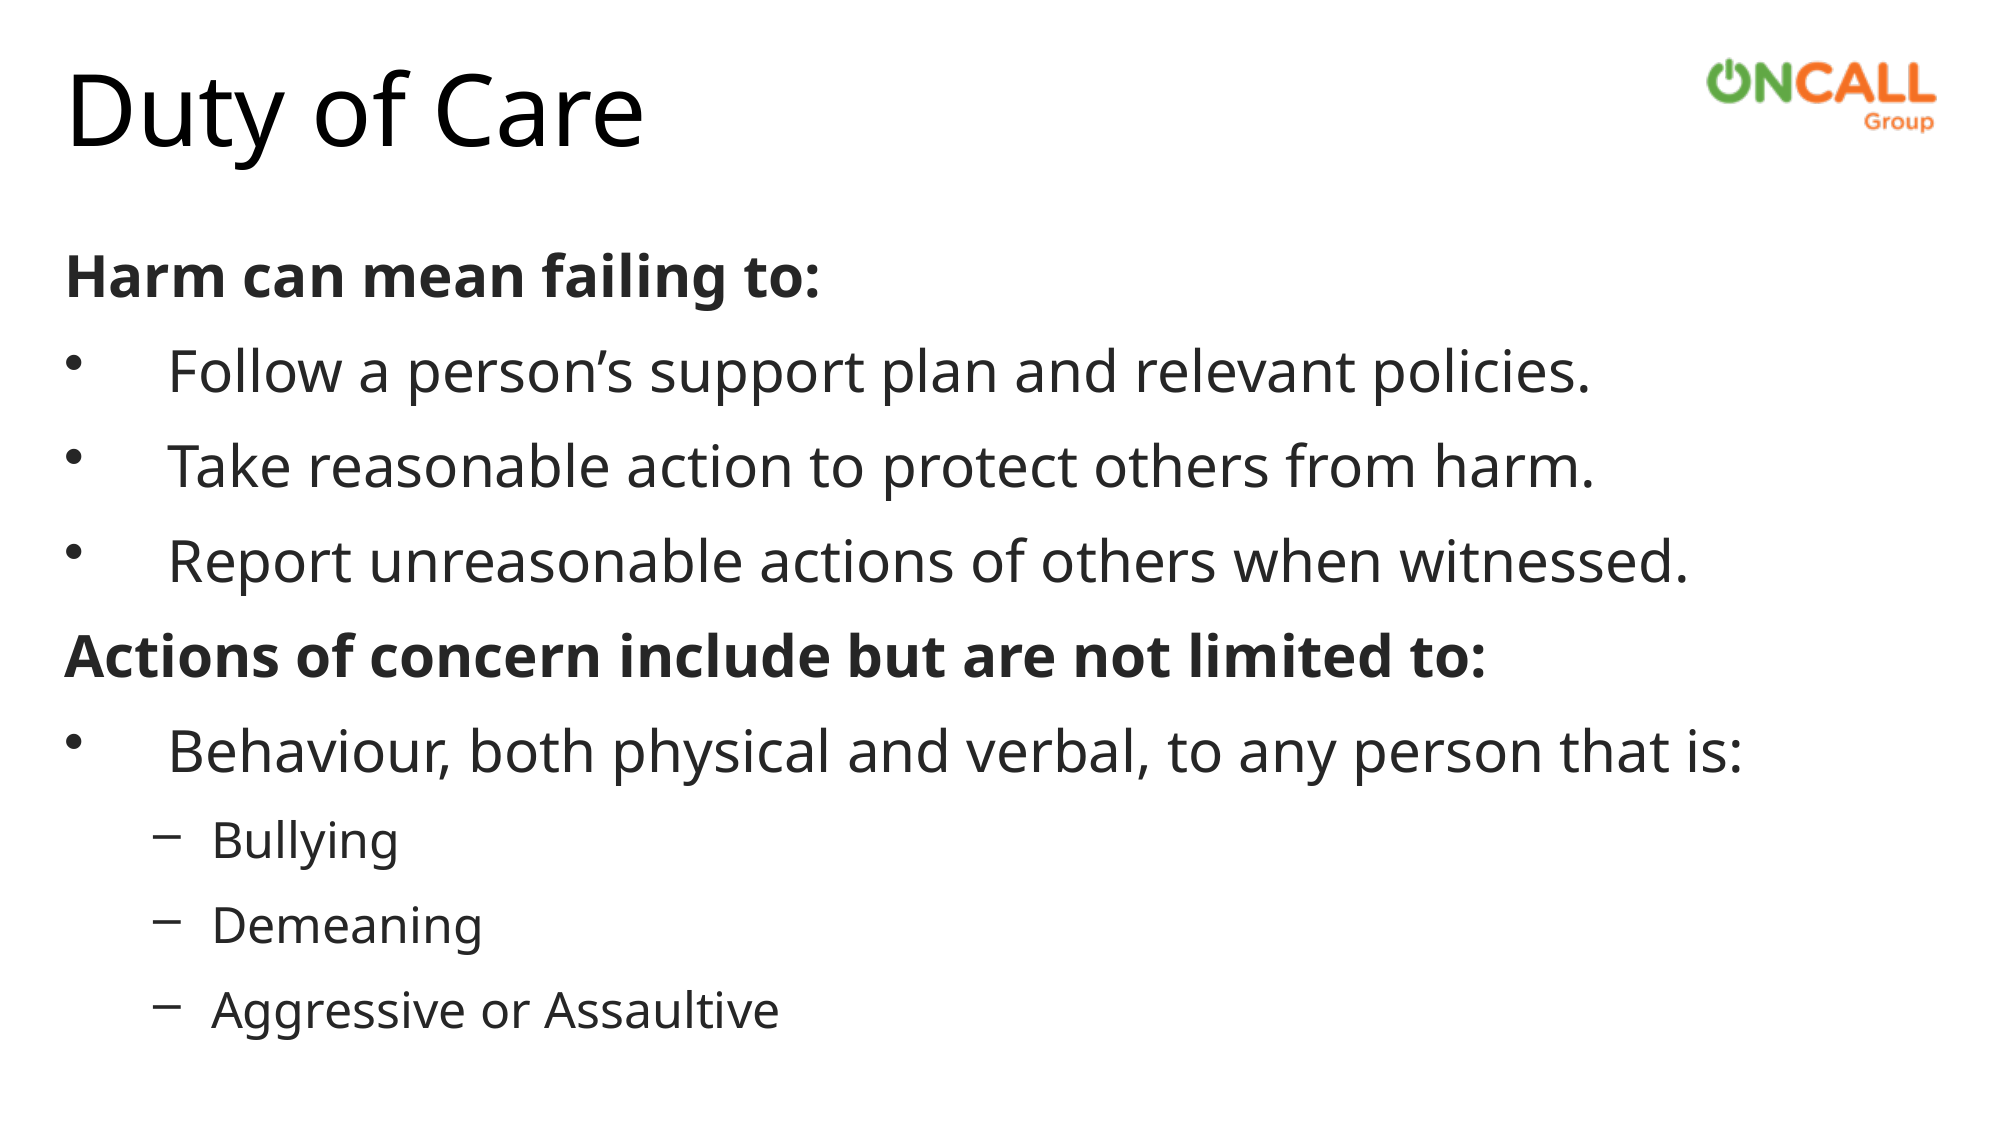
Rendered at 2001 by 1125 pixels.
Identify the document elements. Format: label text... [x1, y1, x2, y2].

list Harm can mean failing to: Follow a person’s support plan and relevant policies. Take reasonable action to protect others from harm. Report unreasonable actions of others when witnessed. Actions of concern include but are not limited to: Behaviour, both physical and verbal, to any person that is: Bullying Demeaning Aggressive or Assaultive [49, 231, 1951, 1059]
title Duty of Care [49, 30, 1951, 183]
